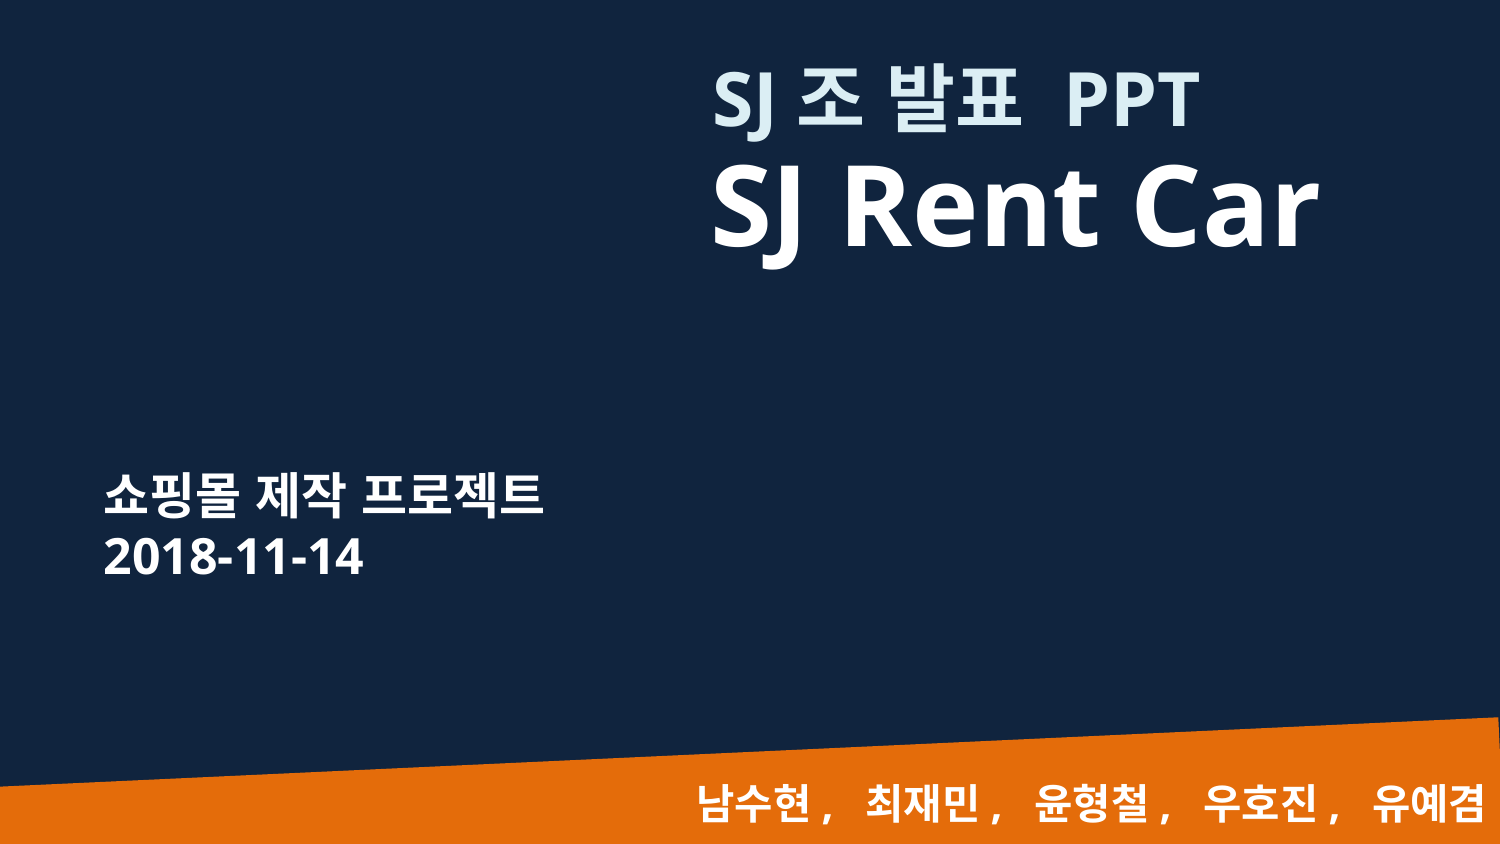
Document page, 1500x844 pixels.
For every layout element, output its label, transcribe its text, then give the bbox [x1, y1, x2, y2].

text_box SJ조 발표 PPT [697, 43, 1216, 126]
text_box 쇼핑몰 제작 프로젝트 2018-11-14 [89, 457, 561, 592]
text_box [0, 715, 1500, 844]
text_box 남수현, 최재민, 윤형철, 우호진, 유예겸 [663, 770, 1500, 835]
text_box SJ Rent Car [695, 126, 1338, 277]
